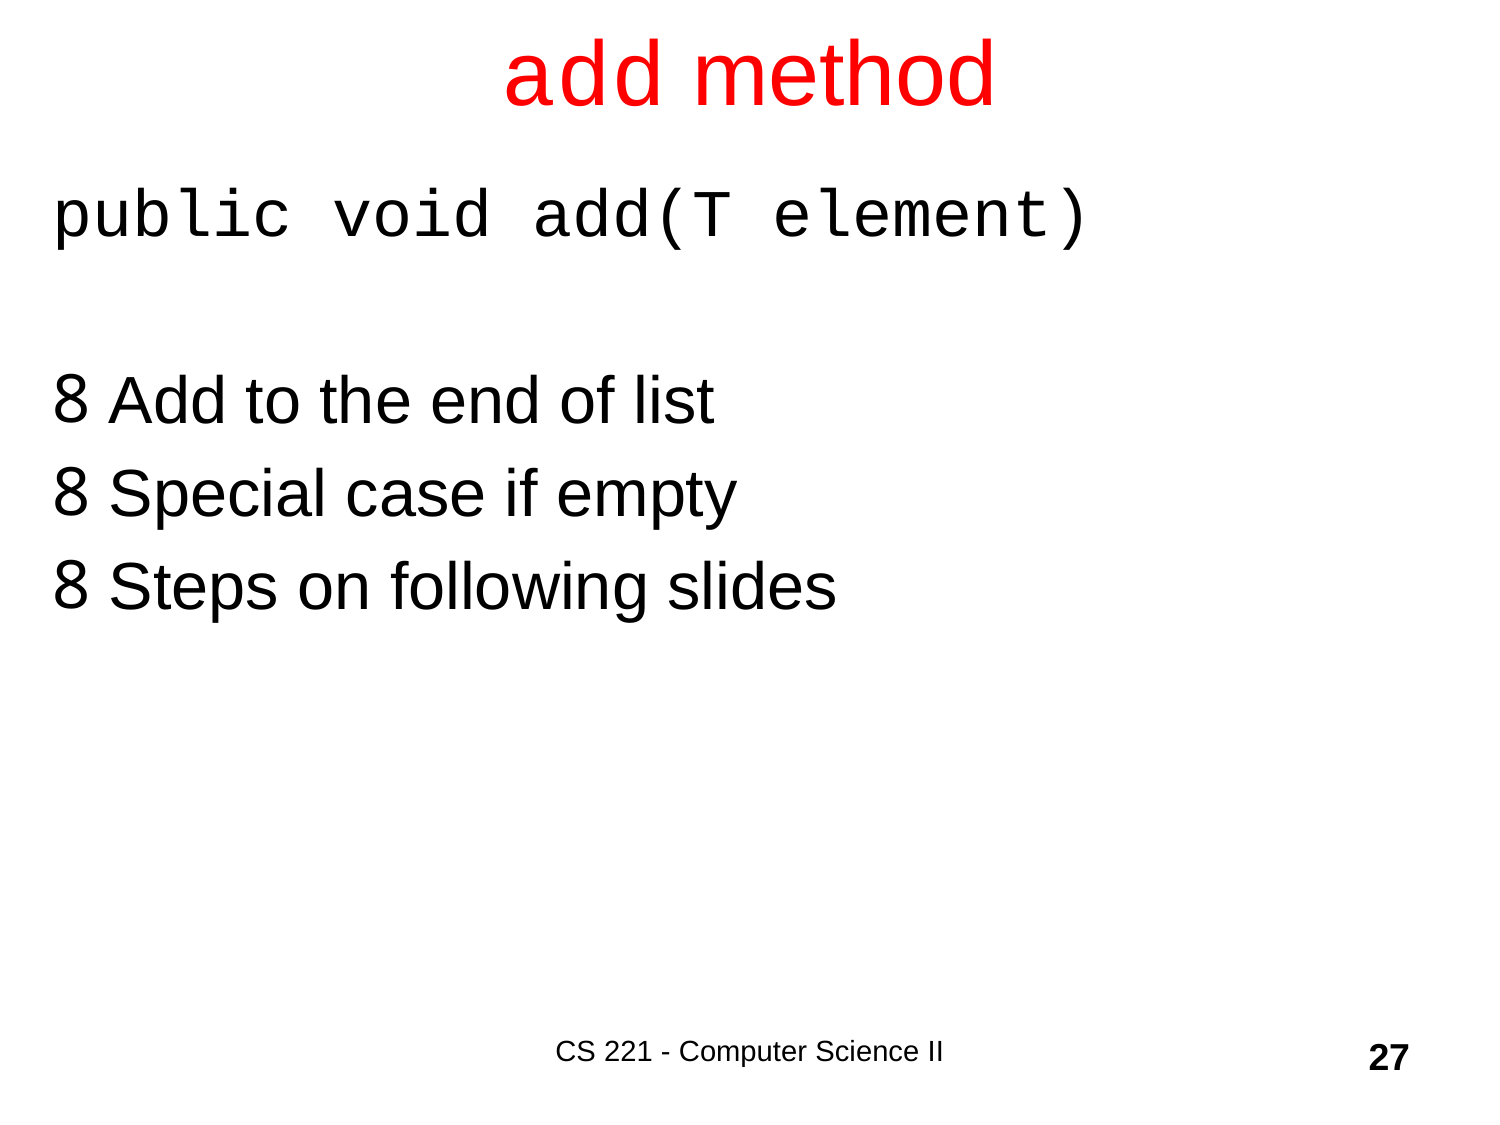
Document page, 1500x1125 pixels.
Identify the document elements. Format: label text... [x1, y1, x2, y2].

title add method [112, 0, 1388, 162]
list public void add(T element) Add to the end of list Special case if empty Steps on following slides [37, 162, 1463, 775]
slide_number 27 [1112, 1024, 1426, 1101]
footer CS 221 - Computer Science II [462, 1024, 1038, 1101]
